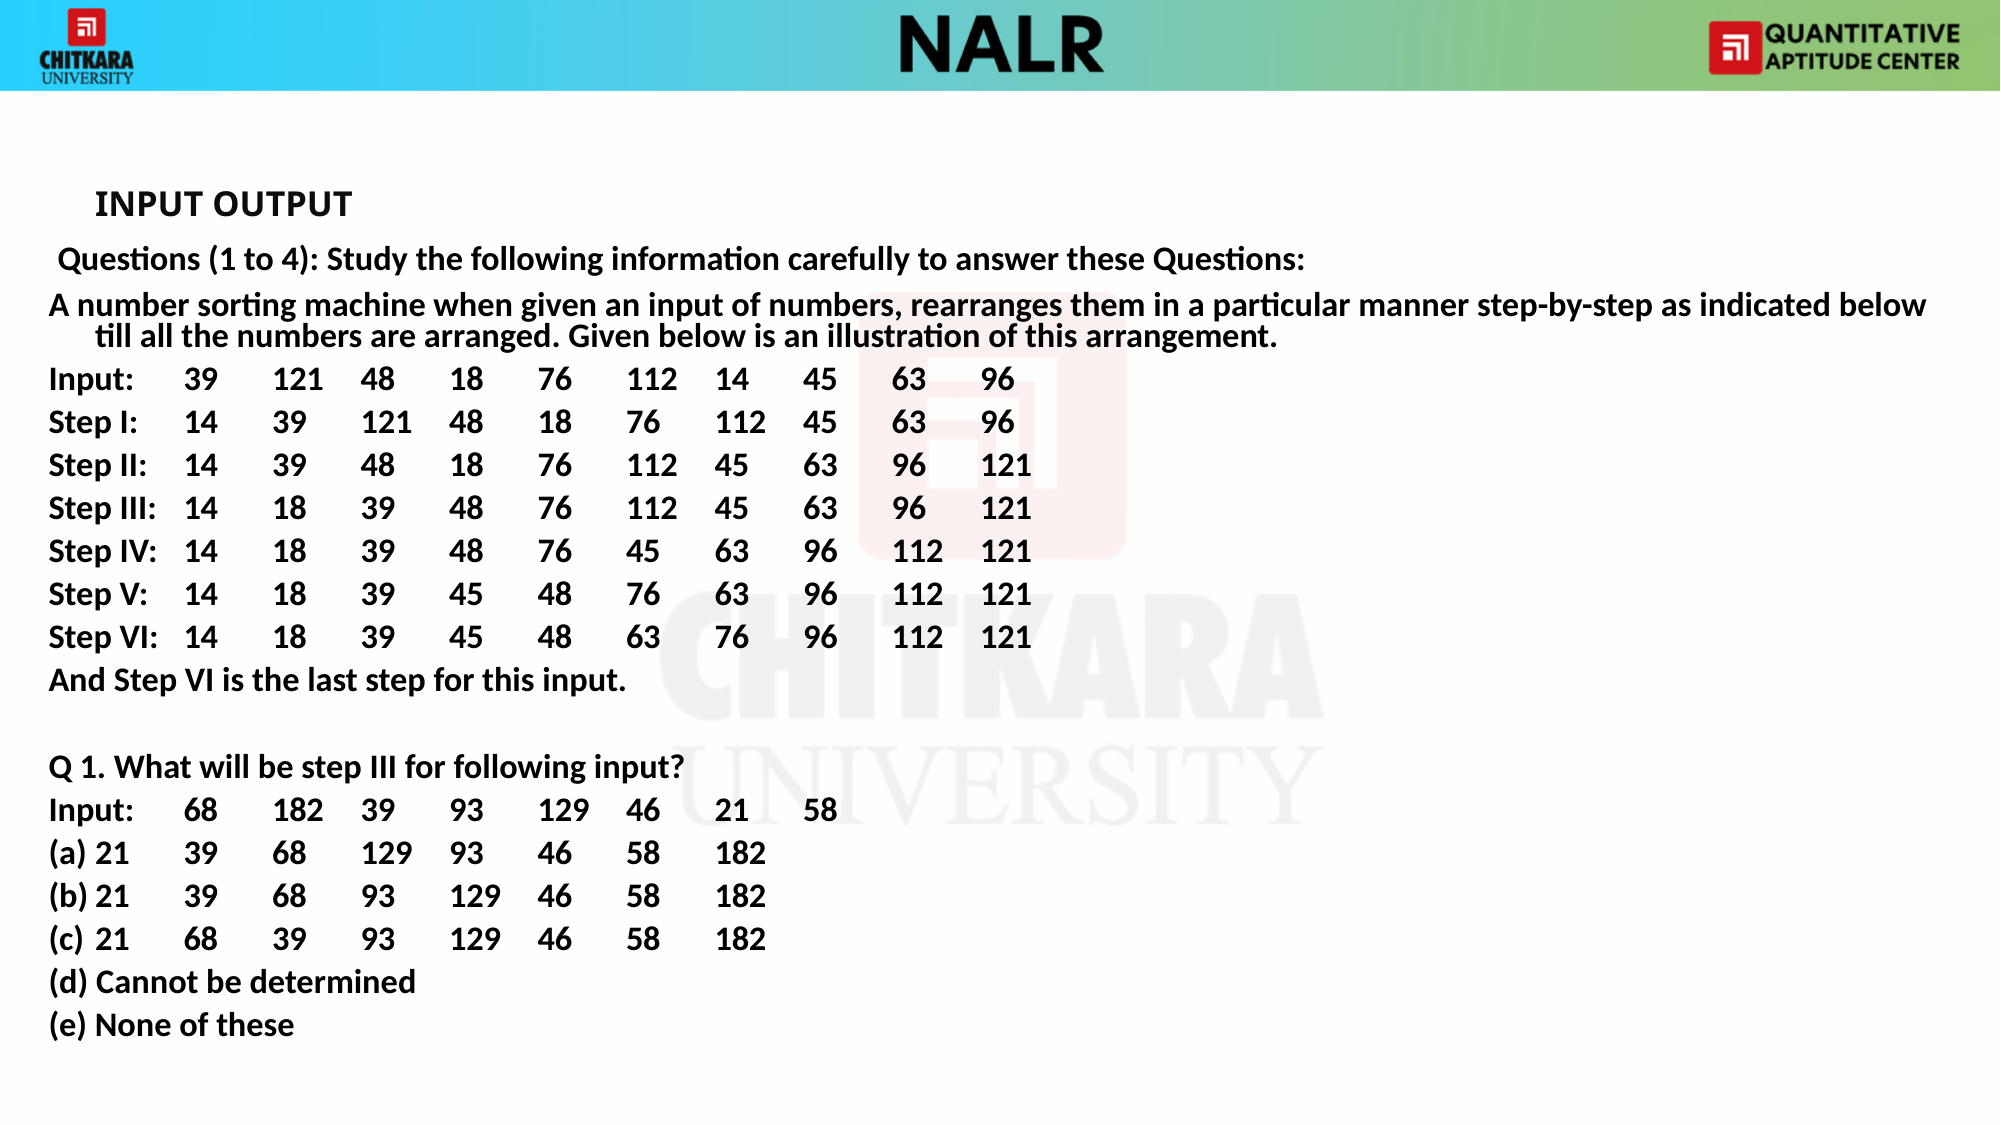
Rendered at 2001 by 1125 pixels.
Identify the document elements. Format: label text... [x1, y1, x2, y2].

picture [0, 0, 2000, 1125]
list INPUT OUTPUT Questions (1 to 4): Study the following information carefully to answer these Questions: A number sorting machine when given an input of numbers, rearranges them in a particular manner step-by-step as indicated below till all the numbers are arranged. Given below is an illustration of this arrangement. Input: 39 121 48 18 76 112 14 45 63 96 Step I: 14 39 121 48 18 76 112 45 63 96 Step II: 14 39 48 18 76 112 45 63 96 121 Step III: 14 18 39 48 76 112 45 63 96 121 Step IV: 14 18 39 48 76 45 63 96 112 121 Step V: 14 18 39 45 48 76 63 96 112 121 Step VI: 14 18 39 45 48 63 76 96 112 121 And Step VI is the last step for this input. Q 1. What will be step III for following input? Input: 68 182 39 93 129 46 21 58 (a) 21 39 68 129 93 46 58 182 (b) 21 39 68 93 129 46 58 182 (c) 21 68 39 93 129 46 58 182 (d) Cannot be determined (e) None of these [33, 175, 1959, 1053]
title [41, 31, 1959, 142]
